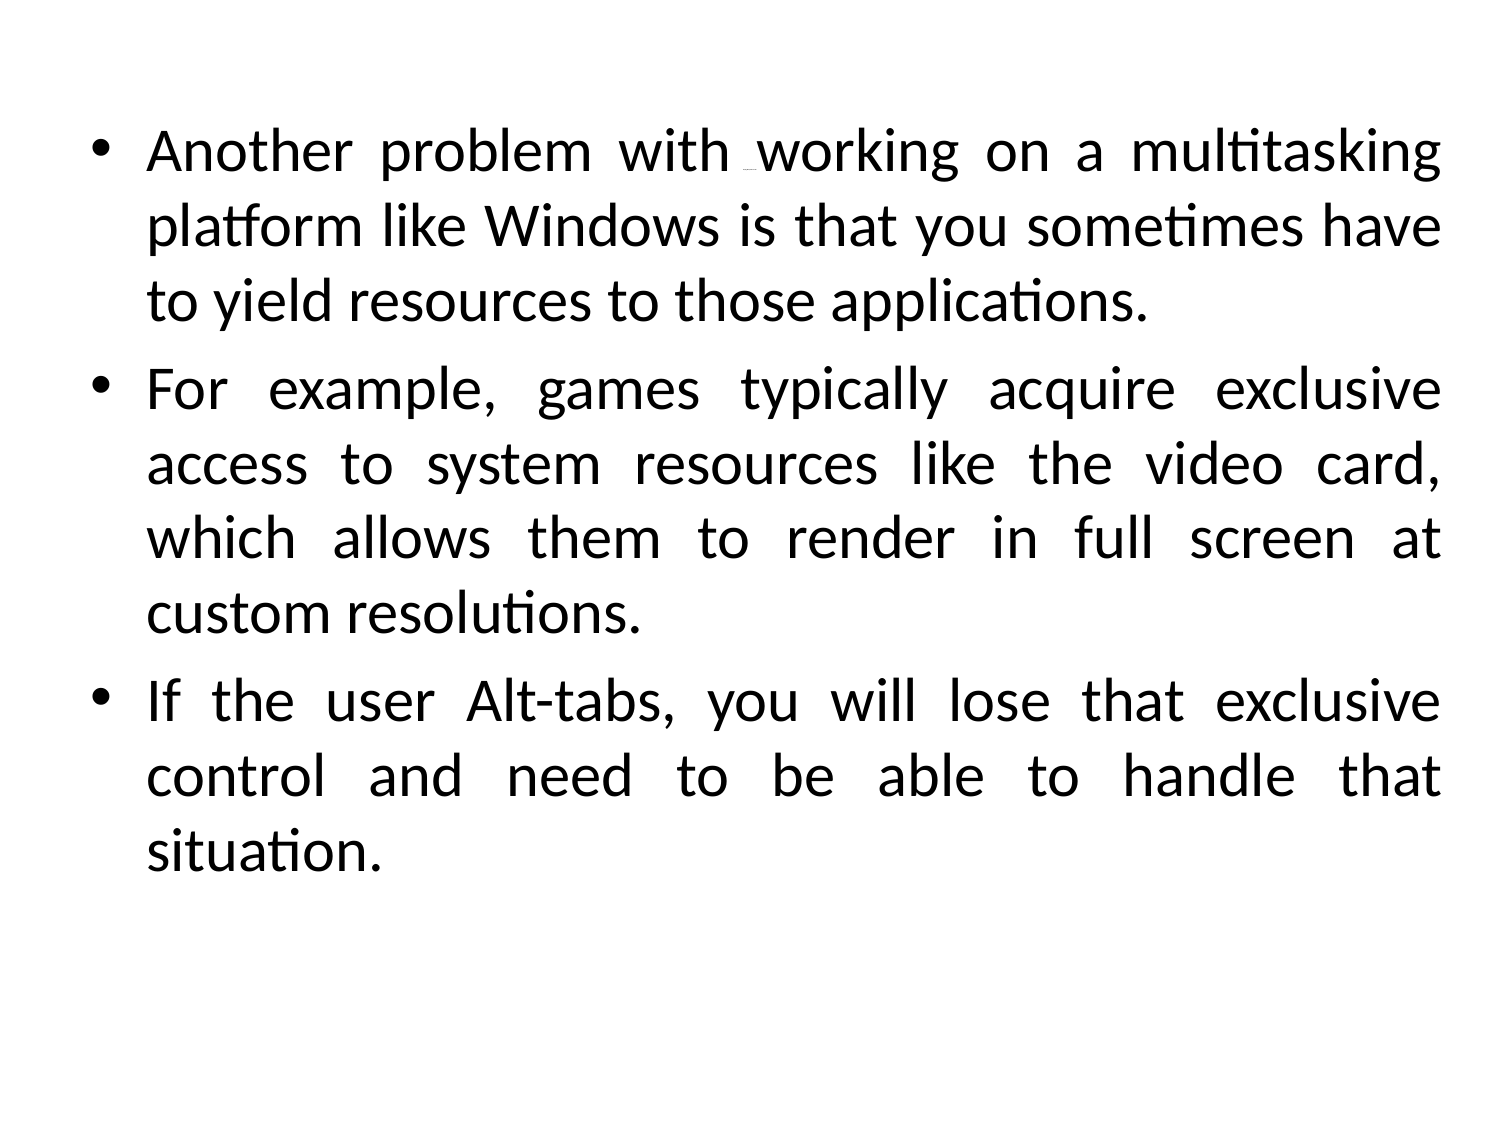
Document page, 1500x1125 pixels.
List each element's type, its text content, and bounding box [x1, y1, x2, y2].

list Another problem with working on a multitasking platform like Windows is that you sometimes have to yield resources to those applications. For example, games typically acquire exclusive access to system resources like the video card, which allows them to render in full screen at custom resolutions. If the user Alt-tabs, you will lose that exclusive control and need to be able to handle that situation. [75, 101, 1459, 1071]
